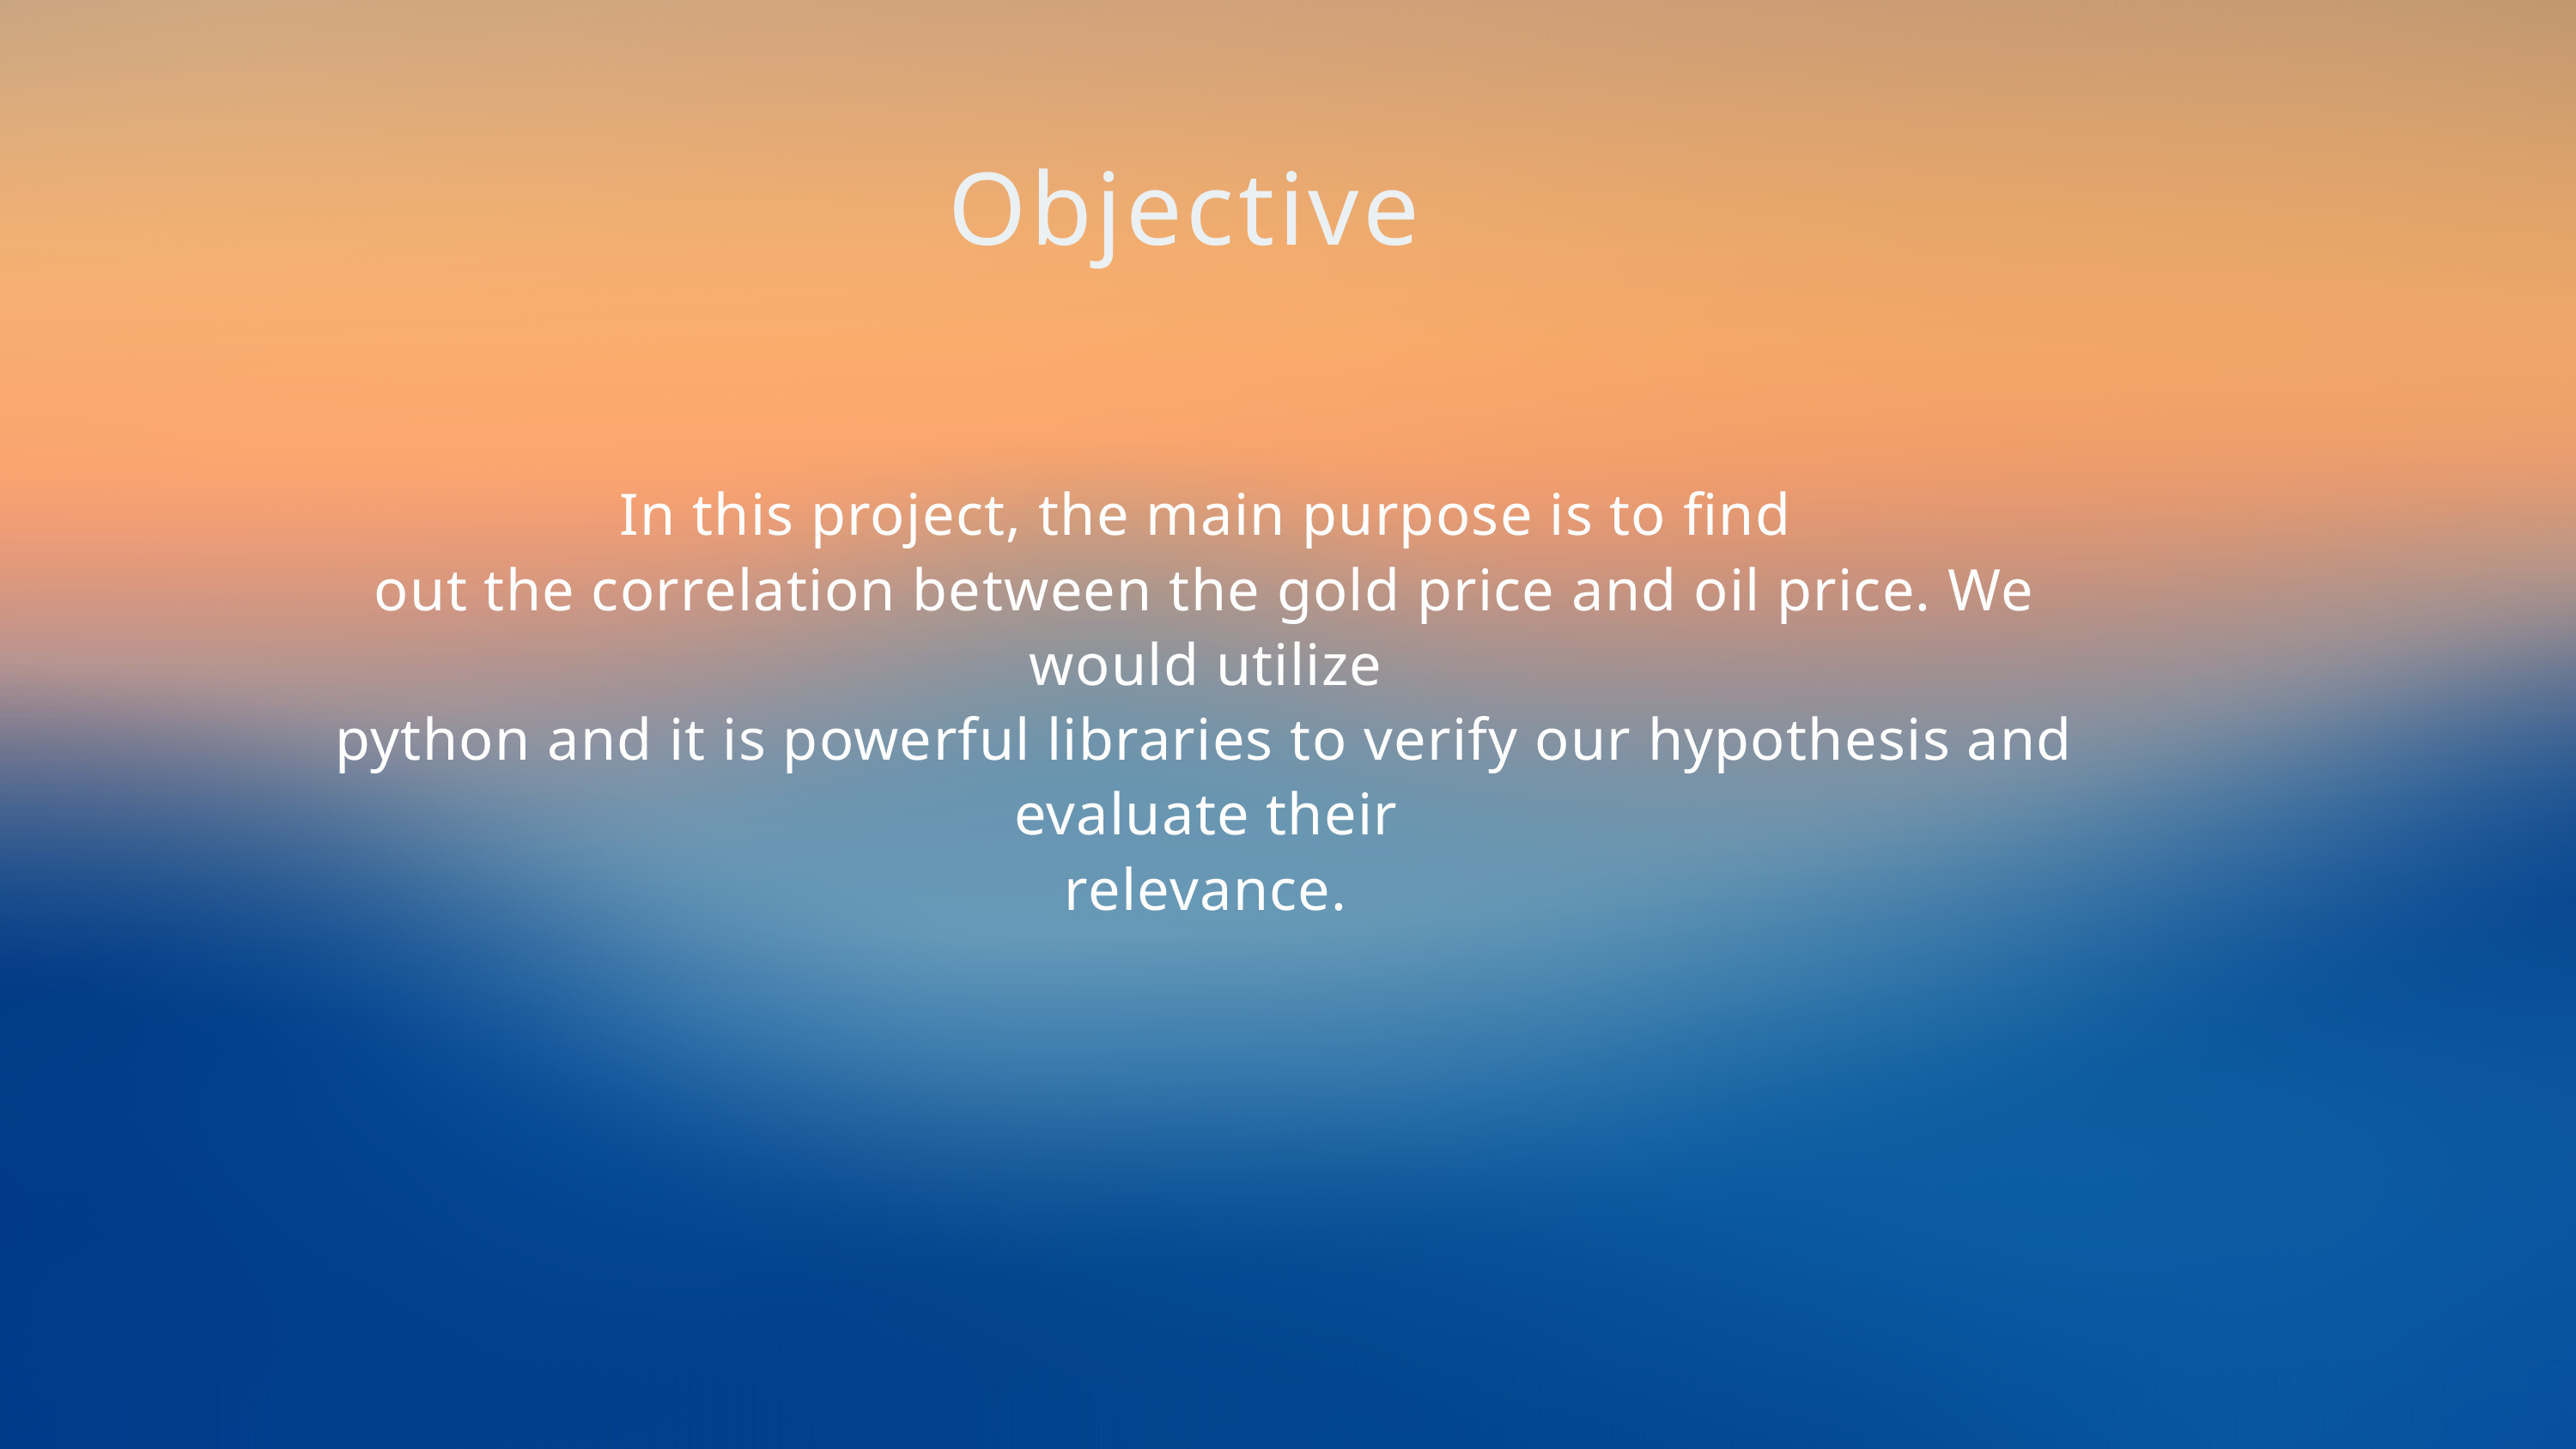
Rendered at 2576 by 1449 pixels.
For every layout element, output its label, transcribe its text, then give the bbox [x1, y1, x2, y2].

text_box Objective [948, 139, 2031, 265]
text_box In this project, the main purpose is to find out the correlation between the gold price and oil price. We would utilize python and it is powerful libraries to verify our hypothesis and evaluate their relevance. [282, 471, 2130, 922]
picture [0, 0, 2576, 1449]
